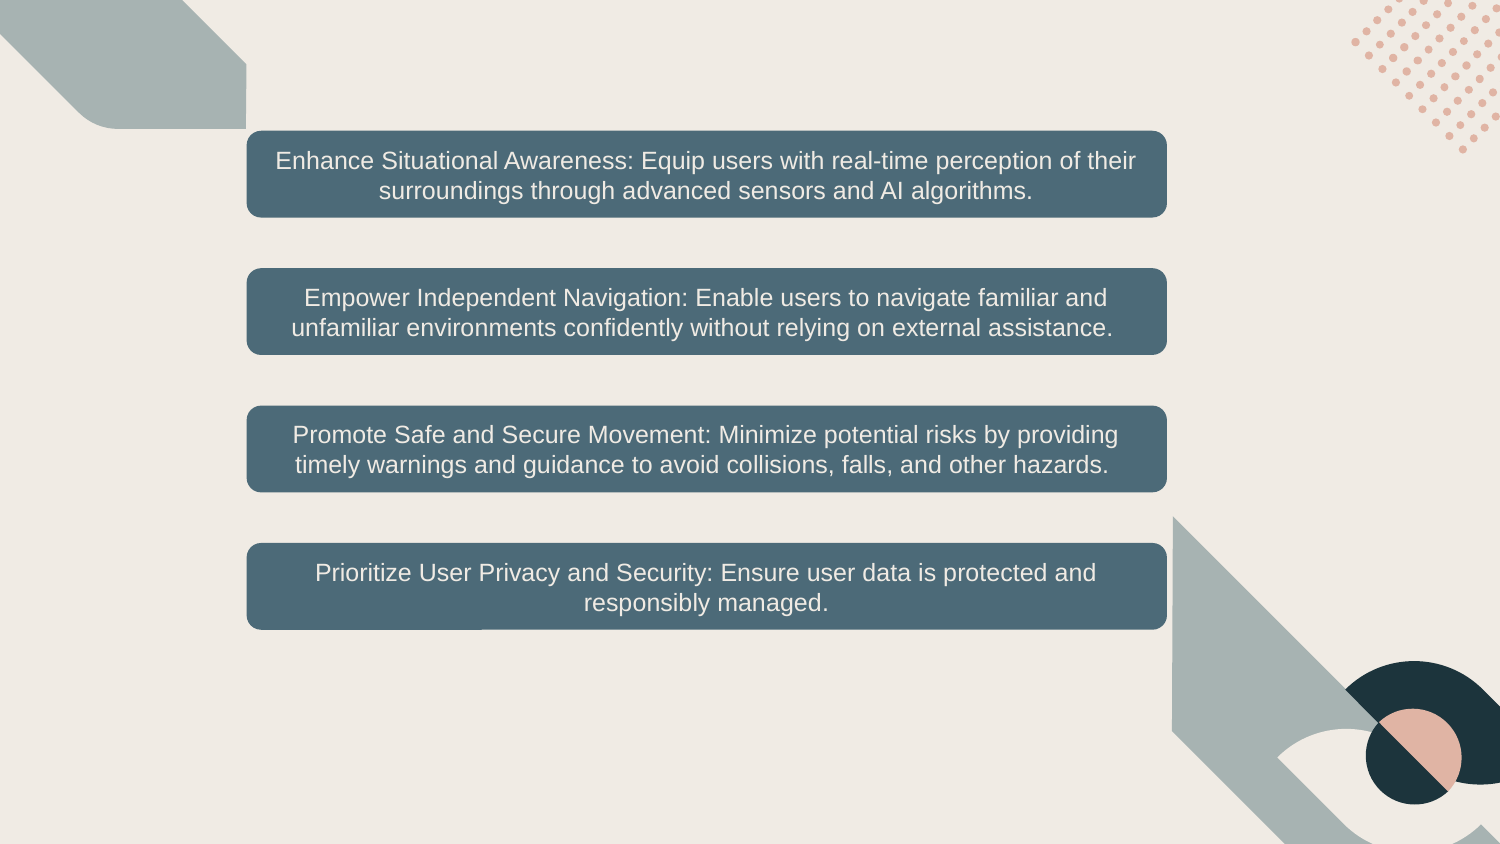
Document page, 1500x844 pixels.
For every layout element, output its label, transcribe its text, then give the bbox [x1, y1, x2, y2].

text_box Prioritize User Privacy and Security: Ensure user data is protected and responsibly managed. [244, 540, 1170, 632]
text_box Enhance Situational Awareness: Equip users with real-time perception of their surroundings through advanced sensors and AI algorithms. [244, 128, 1170, 220]
text_box Empower Independent Navigation: Enable users to navigate familiar and unfamiliar environments confidently without relying on external assistance. [244, 266, 1170, 358]
text_box Promote Safe and Secure Movement: Minimize potential risks by providing timely warnings and guidance to avoid collisions, falls, and other hazards. [244, 403, 1170, 495]
